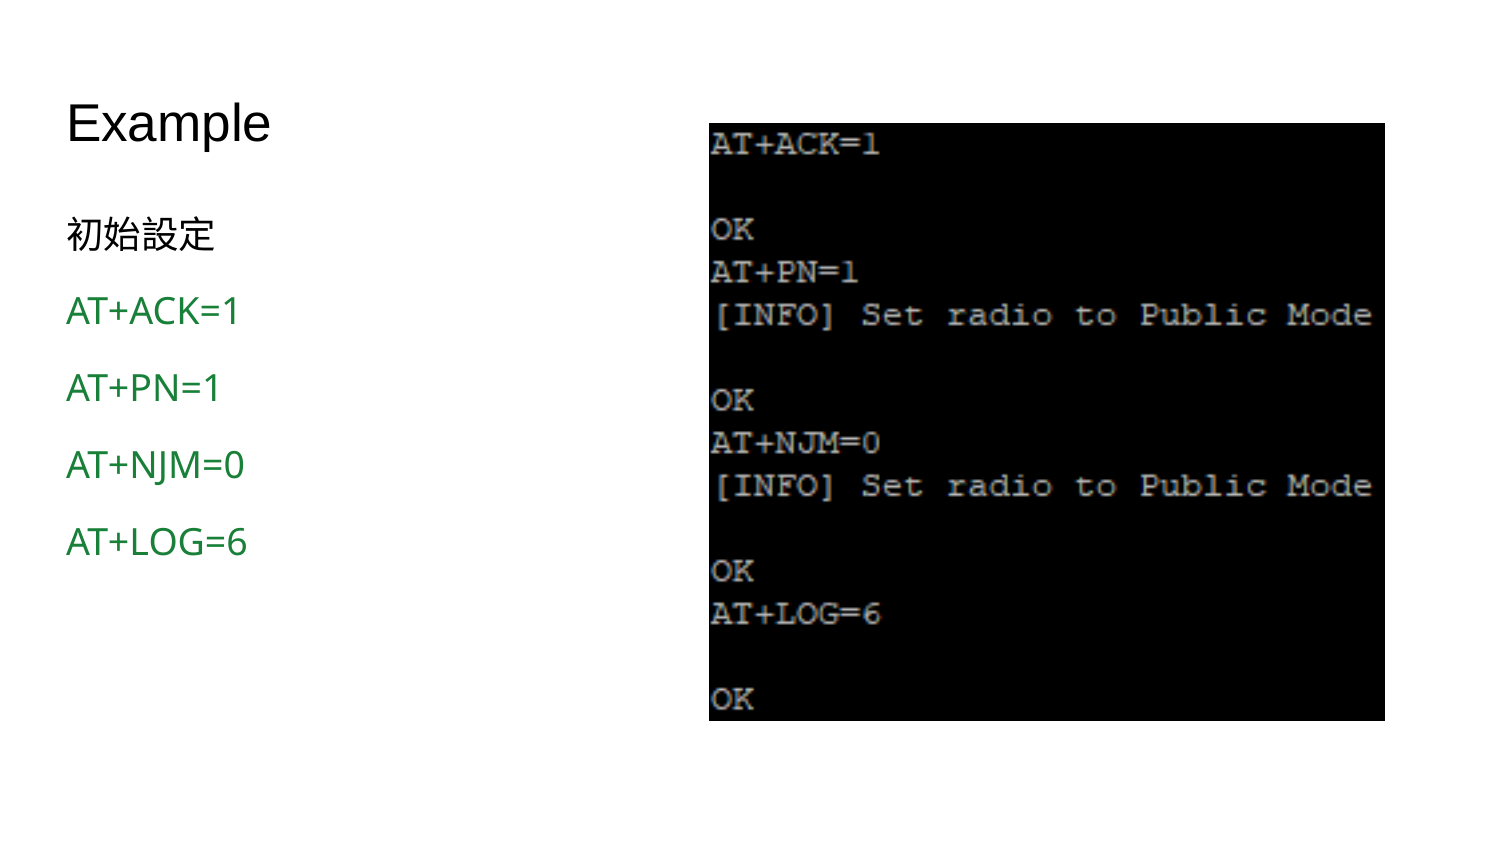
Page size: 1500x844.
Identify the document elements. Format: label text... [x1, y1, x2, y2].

list 初始設定 AT+ACK=1 AT+PN=1 AT+NJM=0 AT+LOG=6 [51, 189, 1449, 750]
title Example [51, 72, 1449, 167]
picture [708, 122, 1385, 721]
